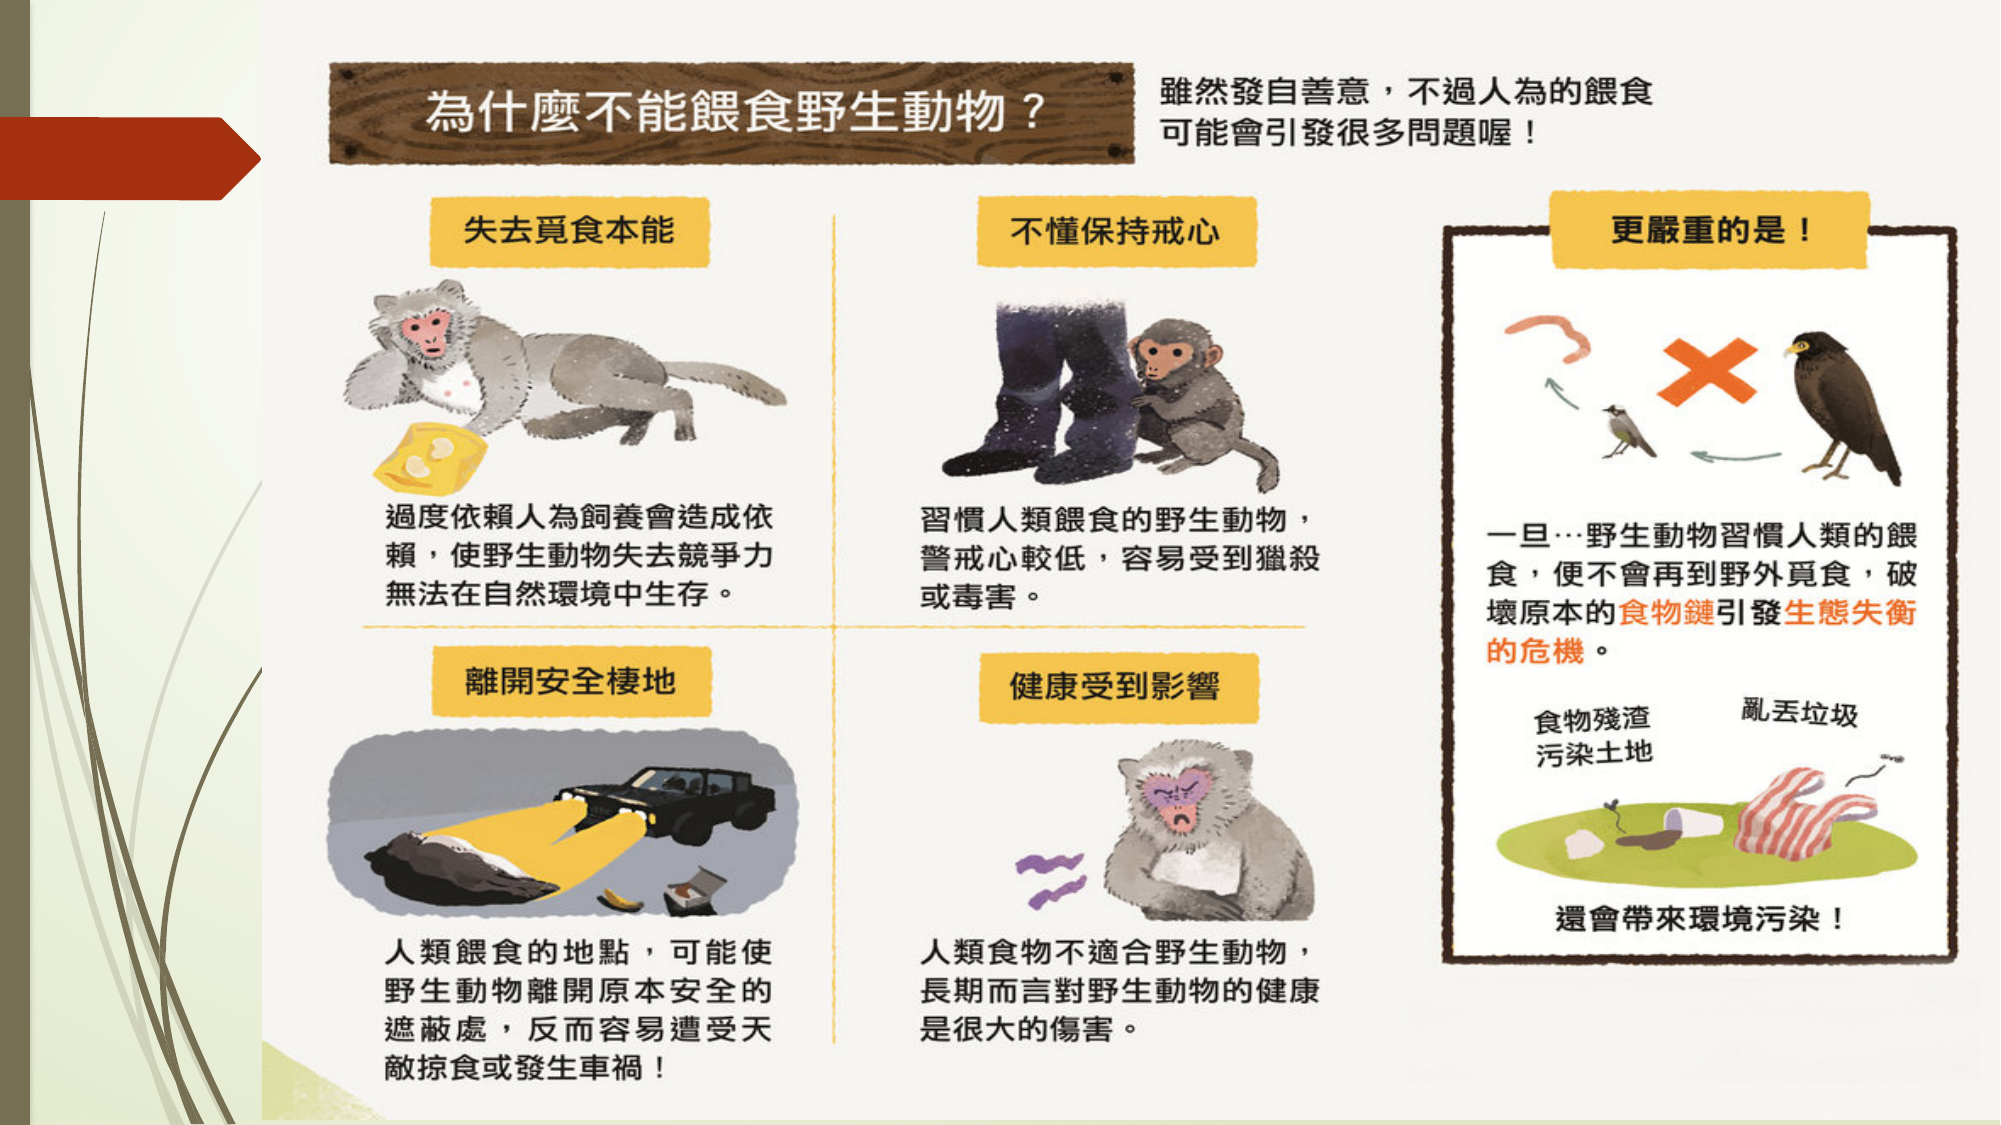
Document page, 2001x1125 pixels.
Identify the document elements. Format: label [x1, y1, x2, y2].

picture [261, 0, 2000, 1120]
